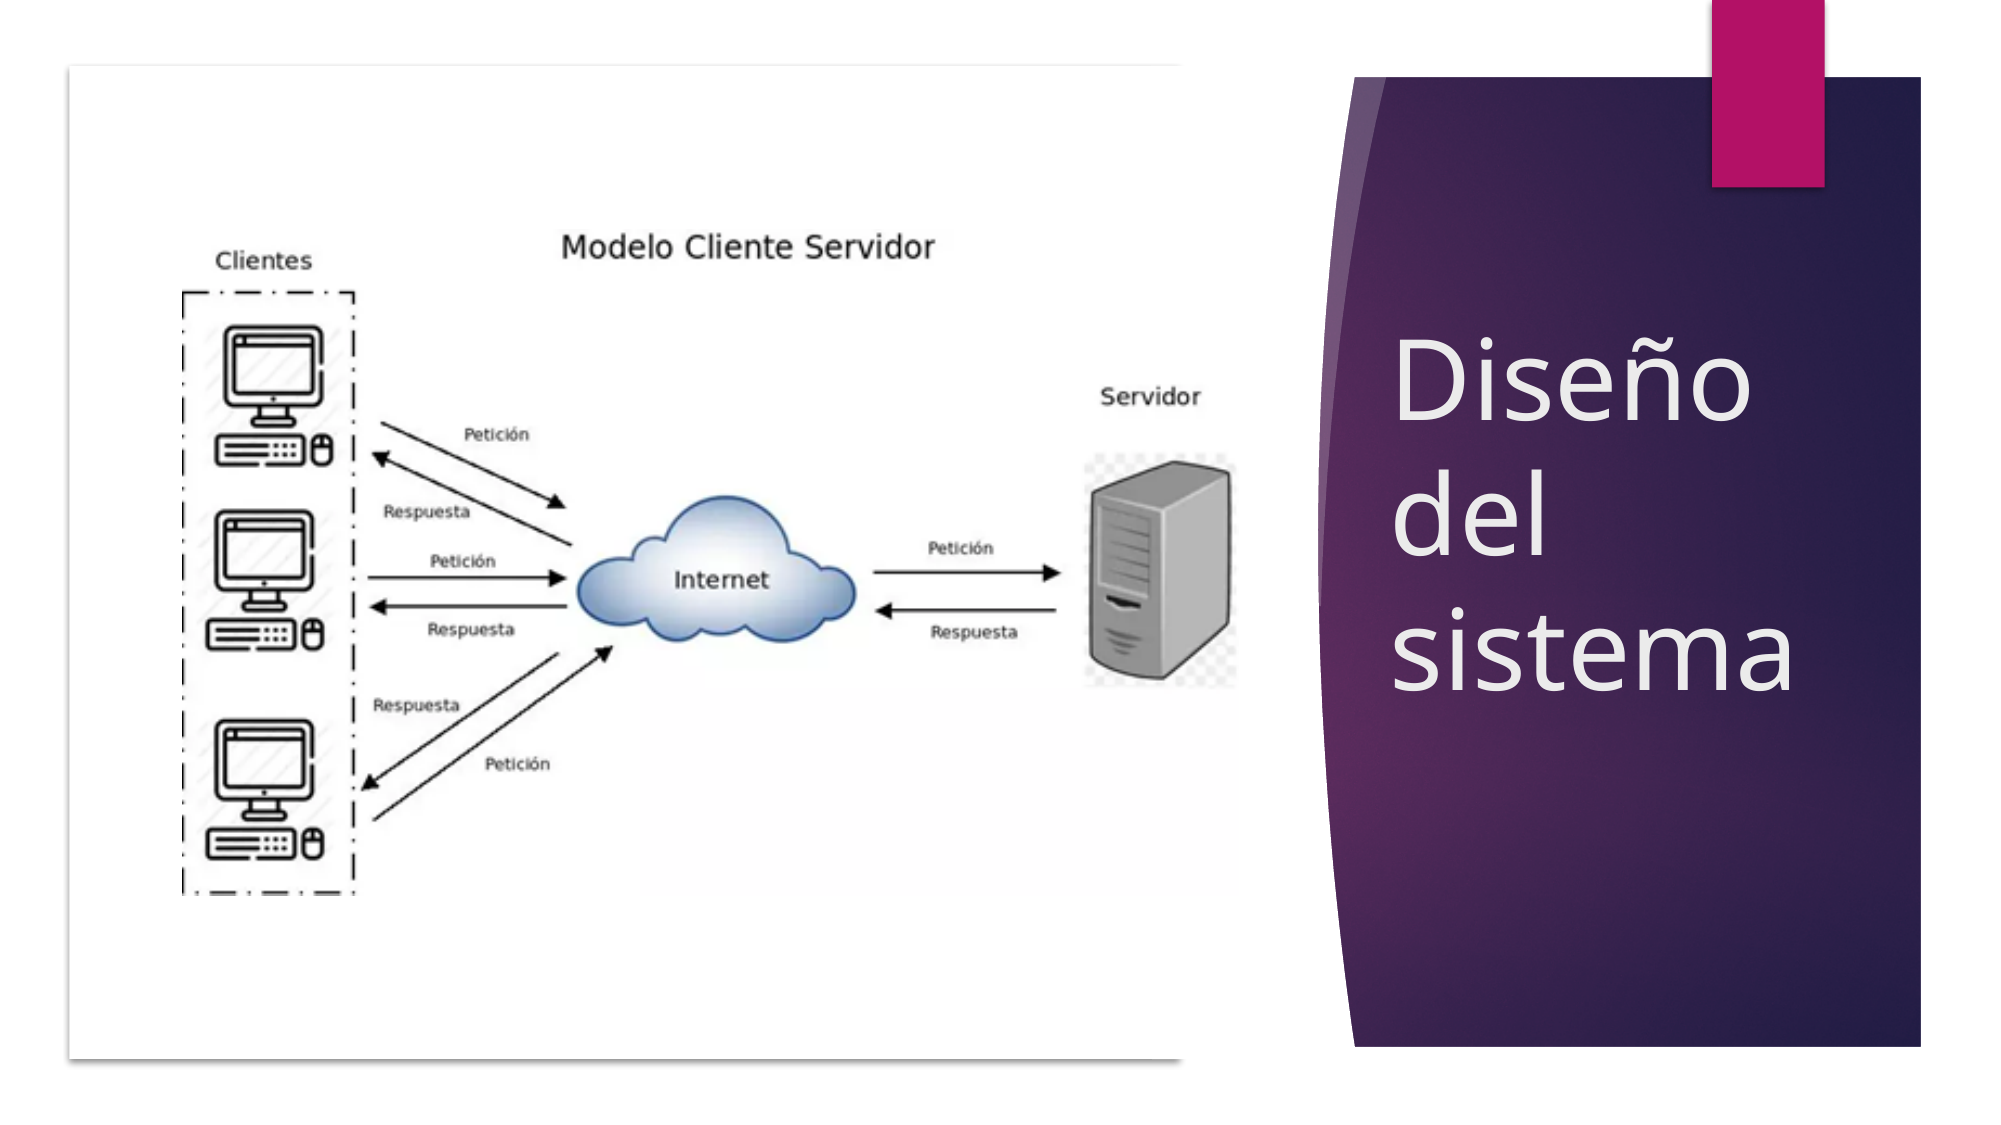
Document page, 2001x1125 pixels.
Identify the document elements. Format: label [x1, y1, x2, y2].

text_box [69, 64, 1367, 1060]
picture [181, 229, 1240, 896]
text_box [0, 0, 2000, 1125]
